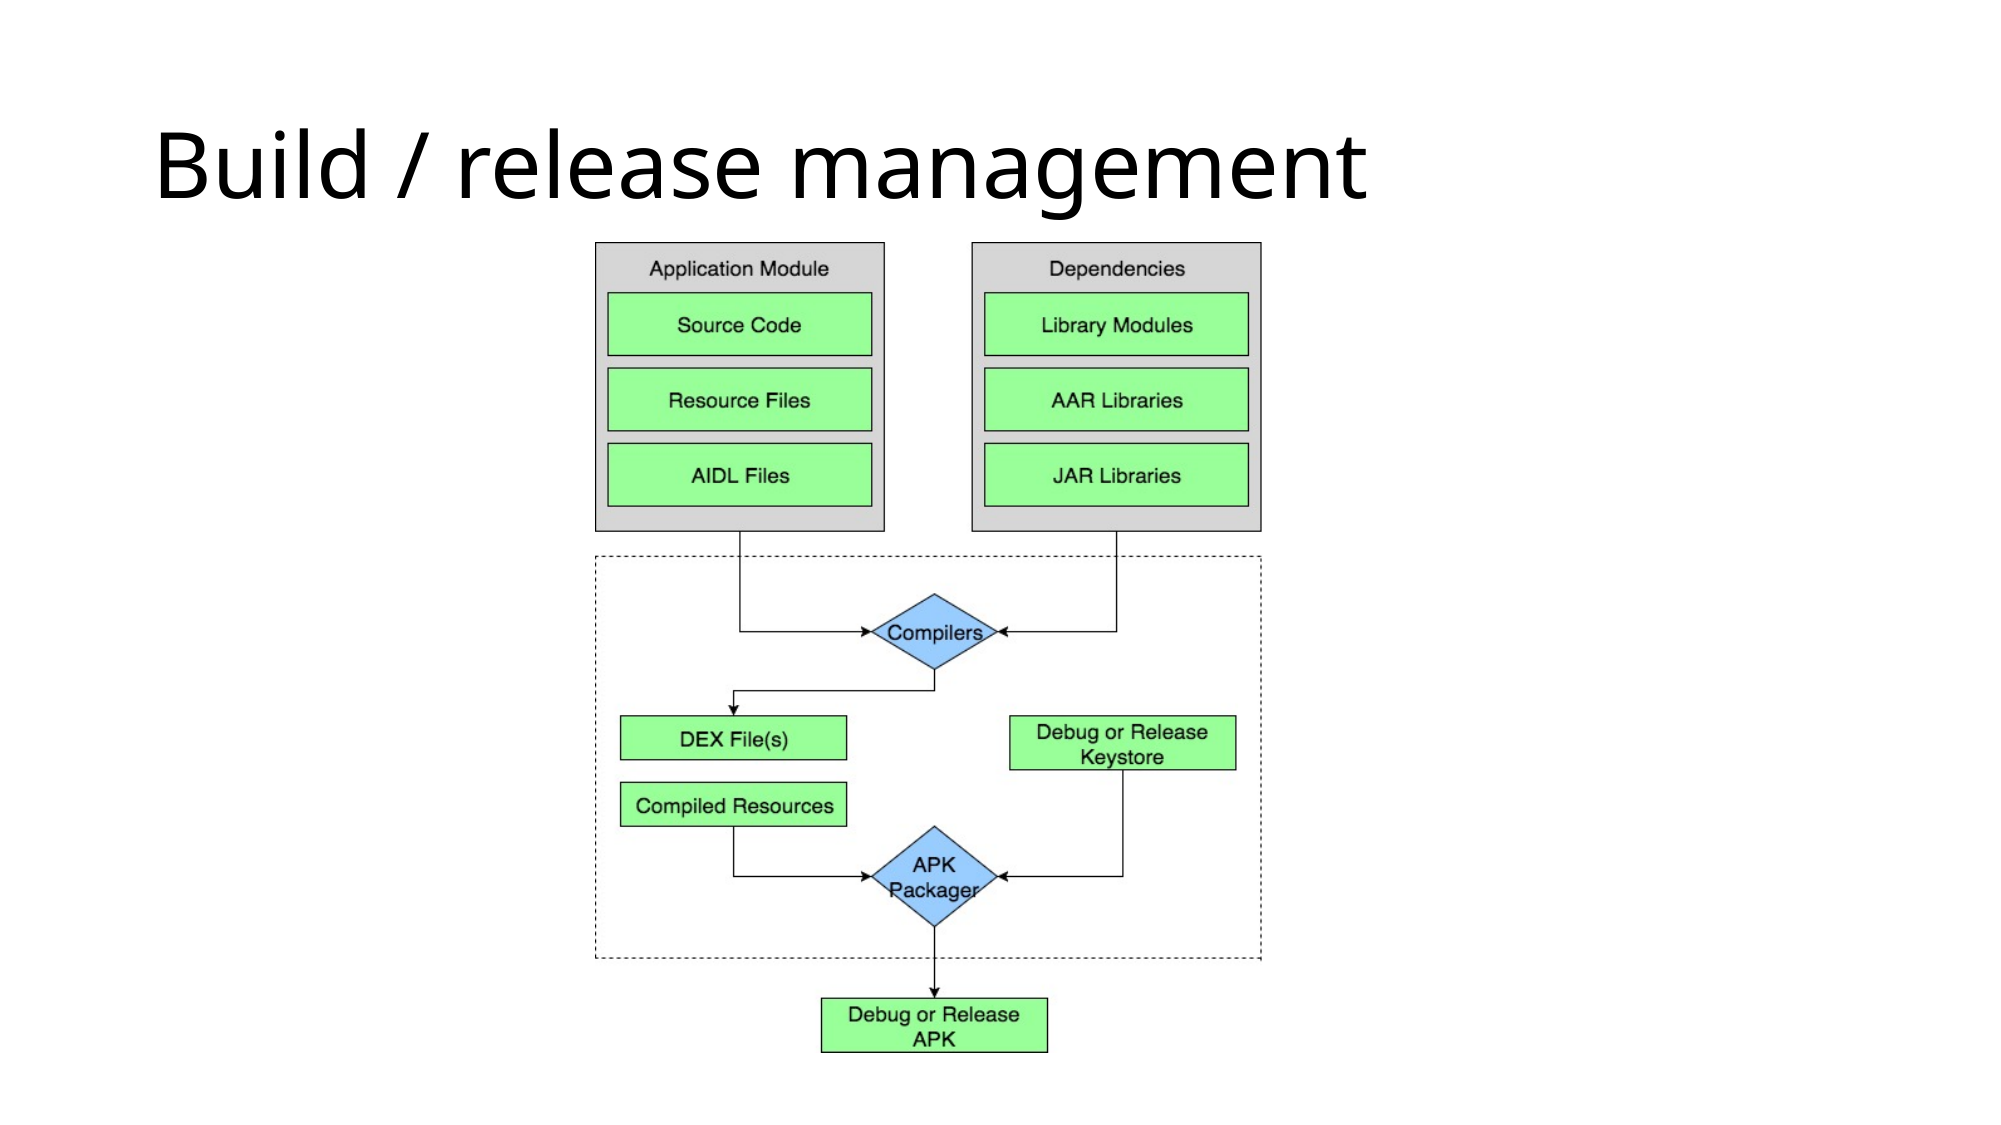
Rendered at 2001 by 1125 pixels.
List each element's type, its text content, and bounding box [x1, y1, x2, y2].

title Build / release management [137, 59, 1863, 278]
picture [595, 242, 1263, 1053]
